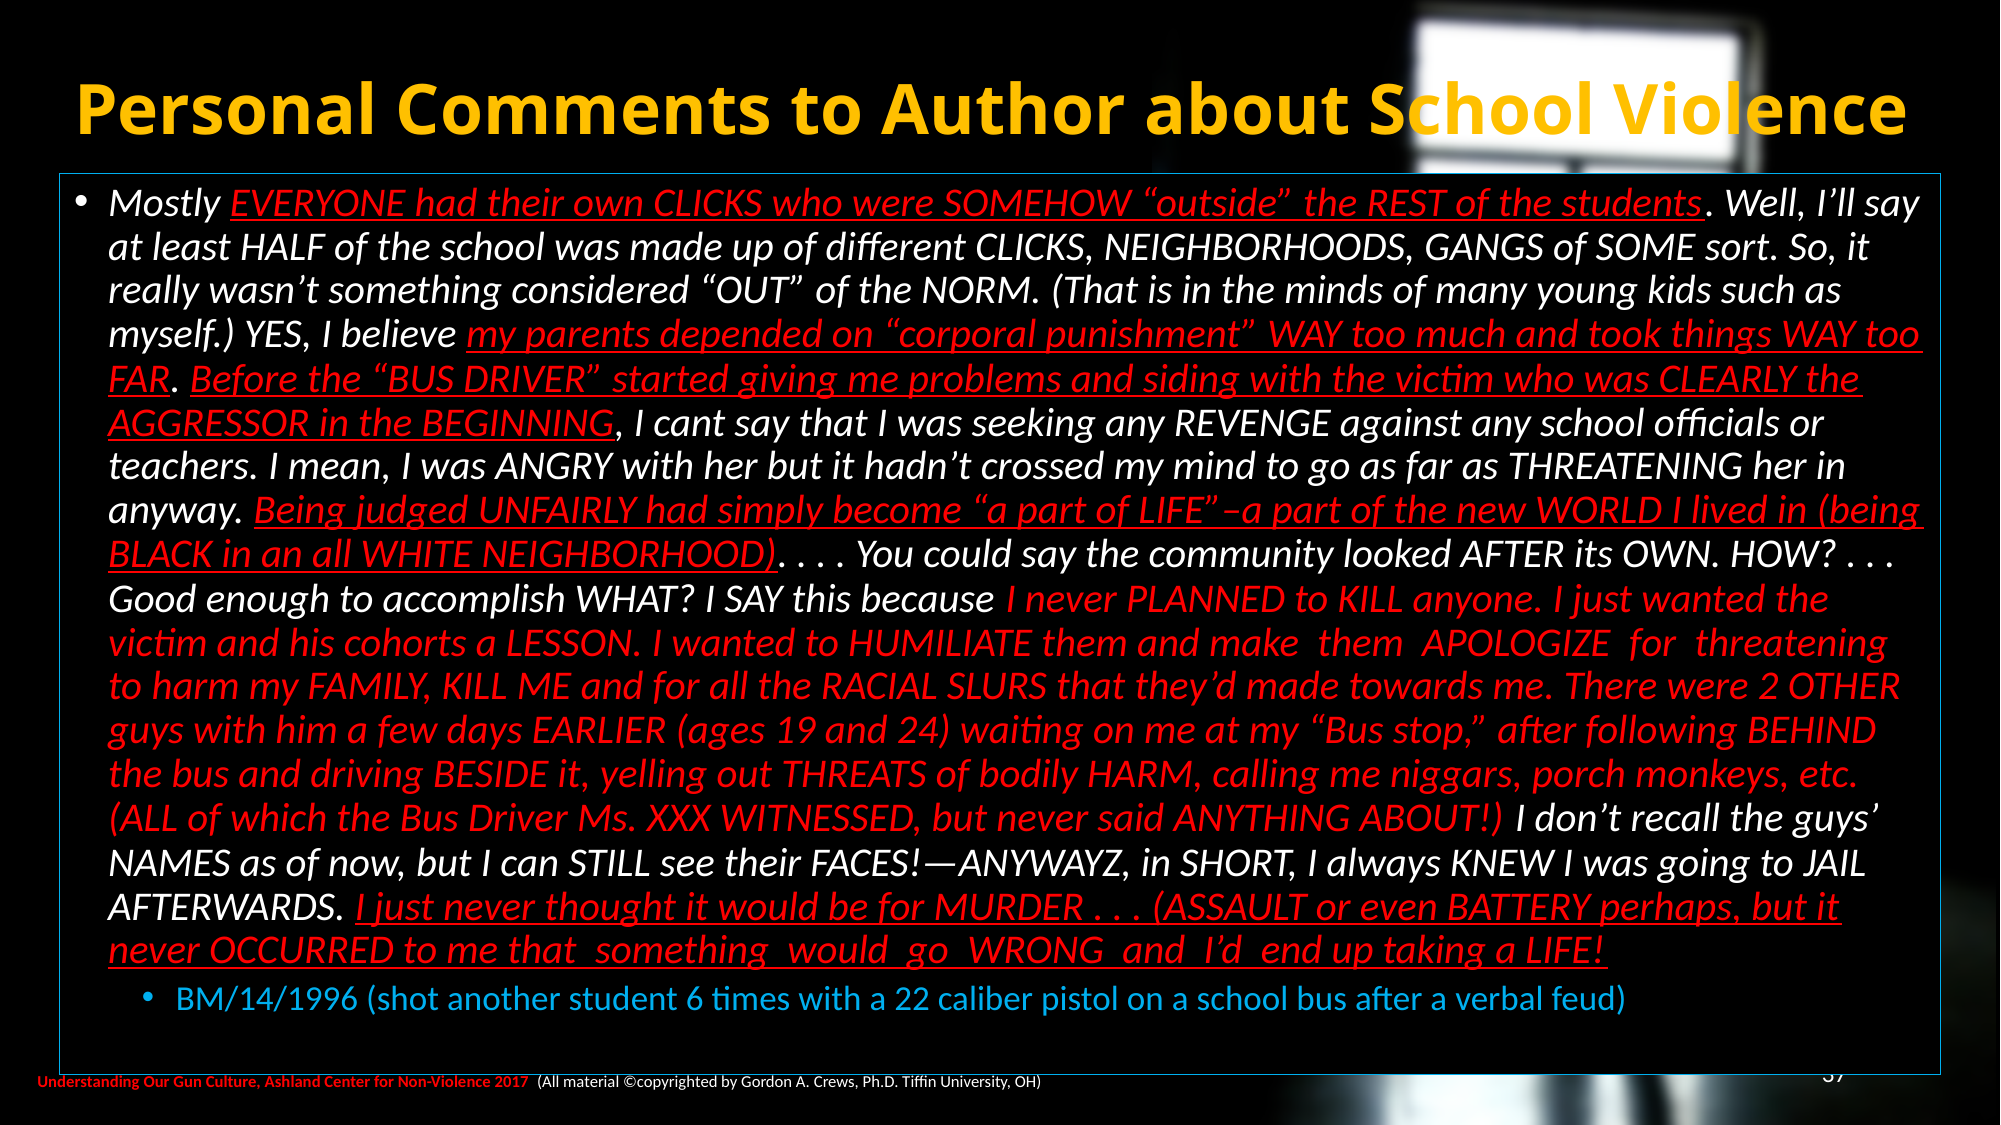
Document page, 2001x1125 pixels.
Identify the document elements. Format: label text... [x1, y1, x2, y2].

title Personal Comments to Author about School Violence [59, 29, 1941, 173]
picture [1152, 0, 1996, 1125]
slide_number 37 [1784, 1042, 1863, 1103]
list Mostly EVERYONE had their own CLICKS who were SOMEHOW “outside” the REST of the students. Well, I’ll say at least HALF of the school was made up of different CLICKS, NEIGHBORHOODS, GANGS of SOME sort. So, it really wasn’t something considered “OUT” of the NORM. (That is in the minds of many young kids such as myself.) YES, I believe my parents depended on “corporal punishment” WAY too much and took things WAY too FAR. Before the “BUS DRIVER” started giving me problems and siding with the victim who was CLEARLY the AGGRESSOR in the BEGINNING, I cant say that I was seeking any REVENGE against any school officials or teachers. I mean, I was ANGRY with her but it hadn’t crossed my mind to go as far as THREATENING her in anyway. Being judged UNFAIRLY had simply become “a part of LIFE”–a part of the new WORLD I lived in (being BLACK in an all WHITE NEIGHBORHOOD). . . . You could say the community looked AFTER its OWN. HOW? . . . Good enough to accomplish WHAT? I SAY this because I never PLANNED to KILL anyone. I just wanted the victim and his cohorts a LESSON. I wanted to HUMILIATE them and make them APOLOGIZE for threatening to harm my FAMILY, KILL ME and for all the RACIAL SLURS that they’d made towards me. There were 2 OTHER guys with him a few days EARLIER (ages 19 and 24) waiting on me at my “Bus stop,” after following BEHIND the bus and driving BESIDE it, yelling out THREATS of bodily HARM, calling me niggars, porch monkeys, etc. (ALL of which the Bus Driver Ms. XXX WITNESSED, but never said ANYTHING ABOUT!) I don’t recall the guys’ NAMES as of now, but I can STILL see their FACES!—ANYWAYZ, in SHORT, I always KNEW I was going to JAIL AFTERWARDS. I just never thought it would be for MURDER . . . (ASSAULT or even BATTERY perhaps, but it never OCCURRED to me that something would go WRONG and I’d end up taking a LIFE! BM/14/1996 (shot another student 6 times with a 22 caliber pistol on a school bus after a verbal feud) [59, 173, 1941, 1075]
text_box Understanding Our Gun Culture, Ashland Center for Non-Violence 2017 (All material ©copyrighted by Gordon A. Crews, Ph.D. Tiffin University, OH) [22, 1056, 1580, 1105]
